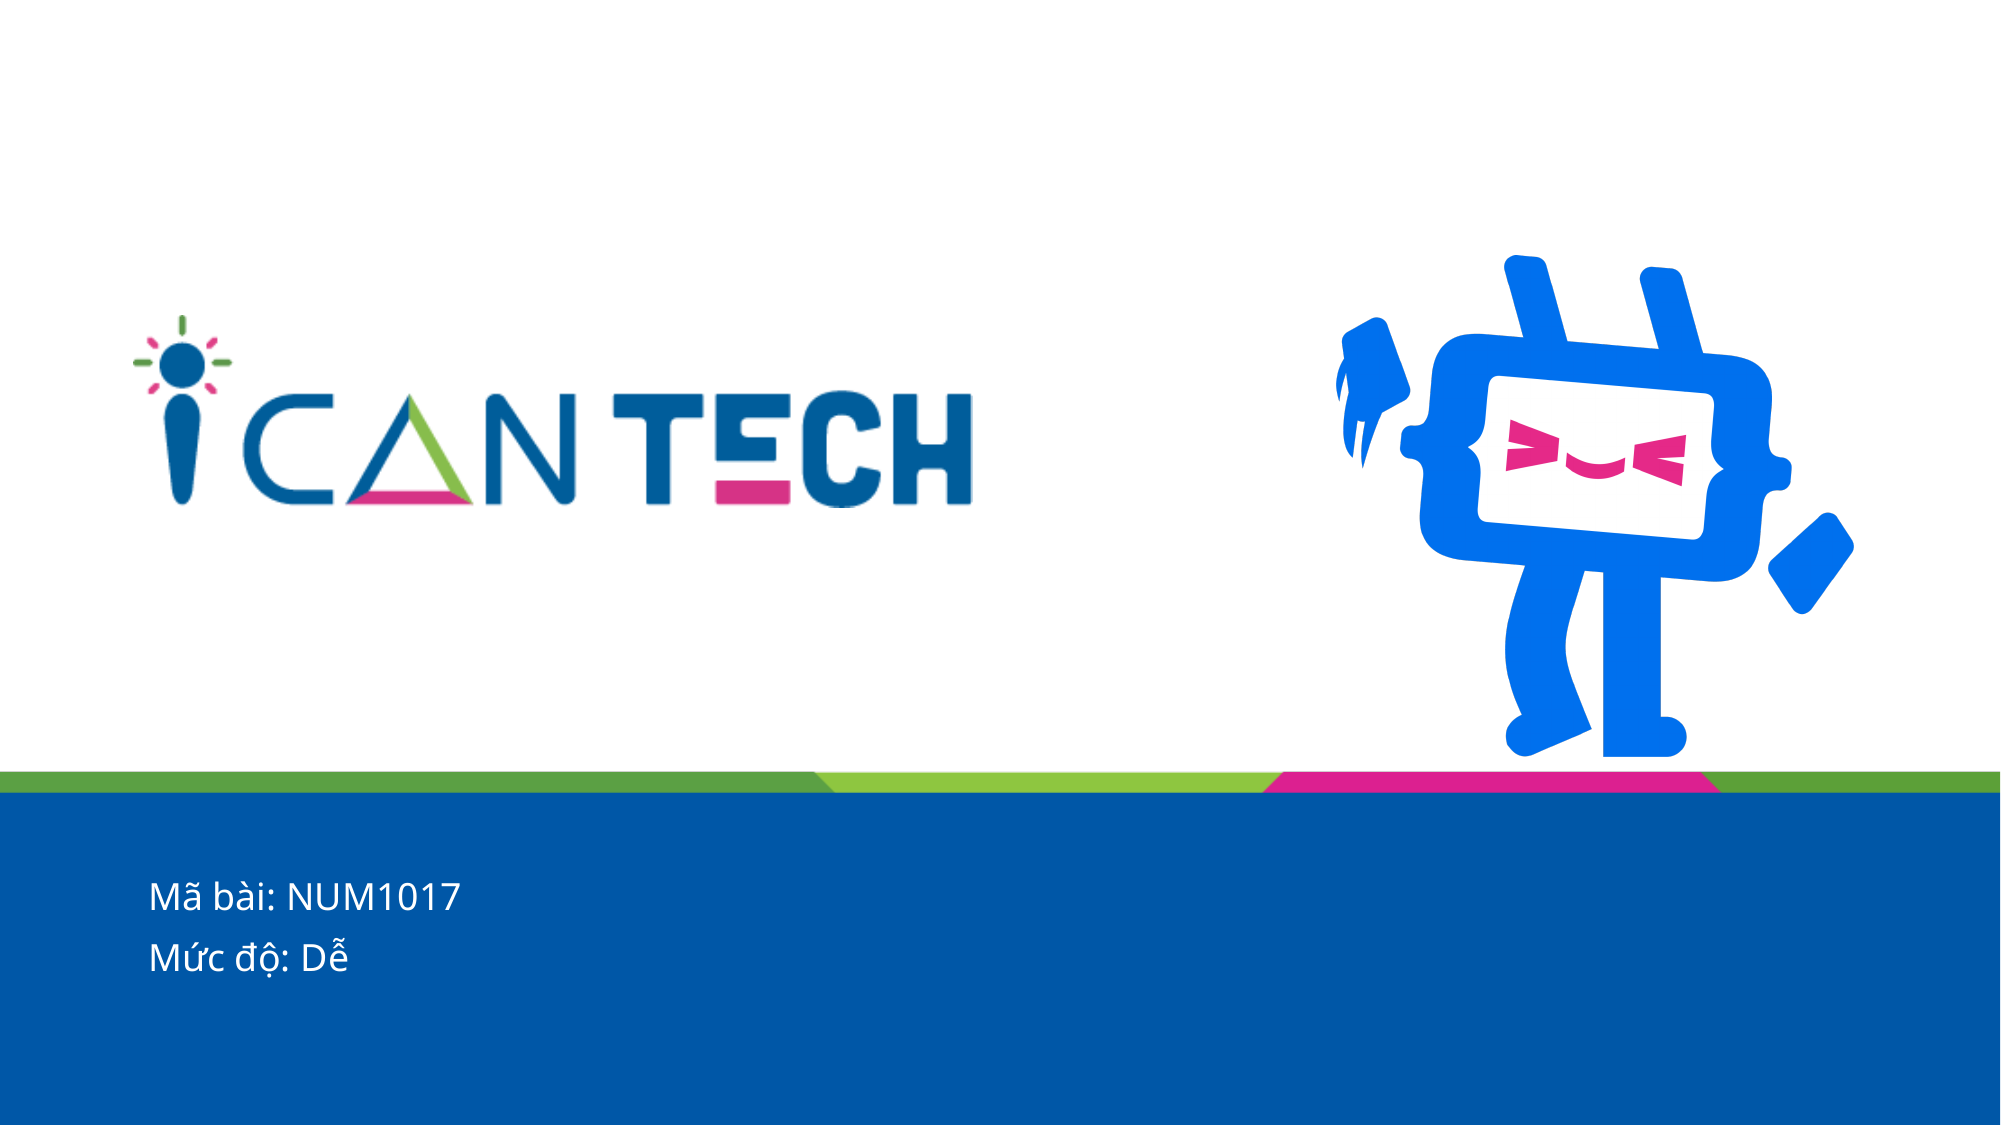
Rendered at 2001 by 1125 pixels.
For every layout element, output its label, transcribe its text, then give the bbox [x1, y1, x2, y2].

picture [0, 255, 2001, 1125]
subtitle Mã bài: NUM1017 Mức độ: Dễ [133, 870, 1819, 1043]
picture [133, 315, 973, 508]
